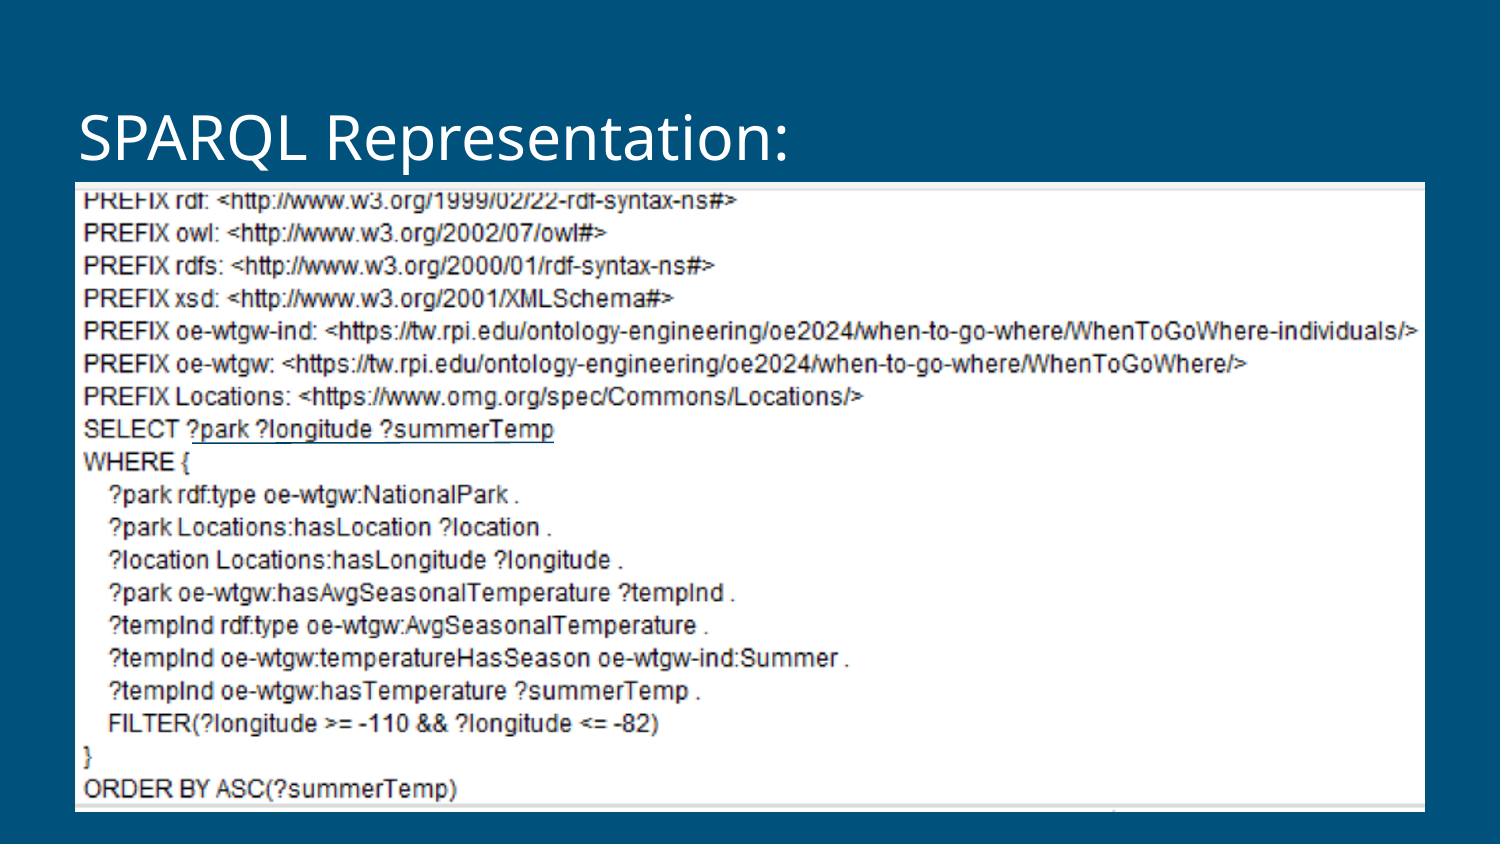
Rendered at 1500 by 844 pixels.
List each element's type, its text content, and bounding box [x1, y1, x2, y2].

picture [76, 183, 1424, 811]
title SPARQL Representation: [63, 75, 1437, 188]
